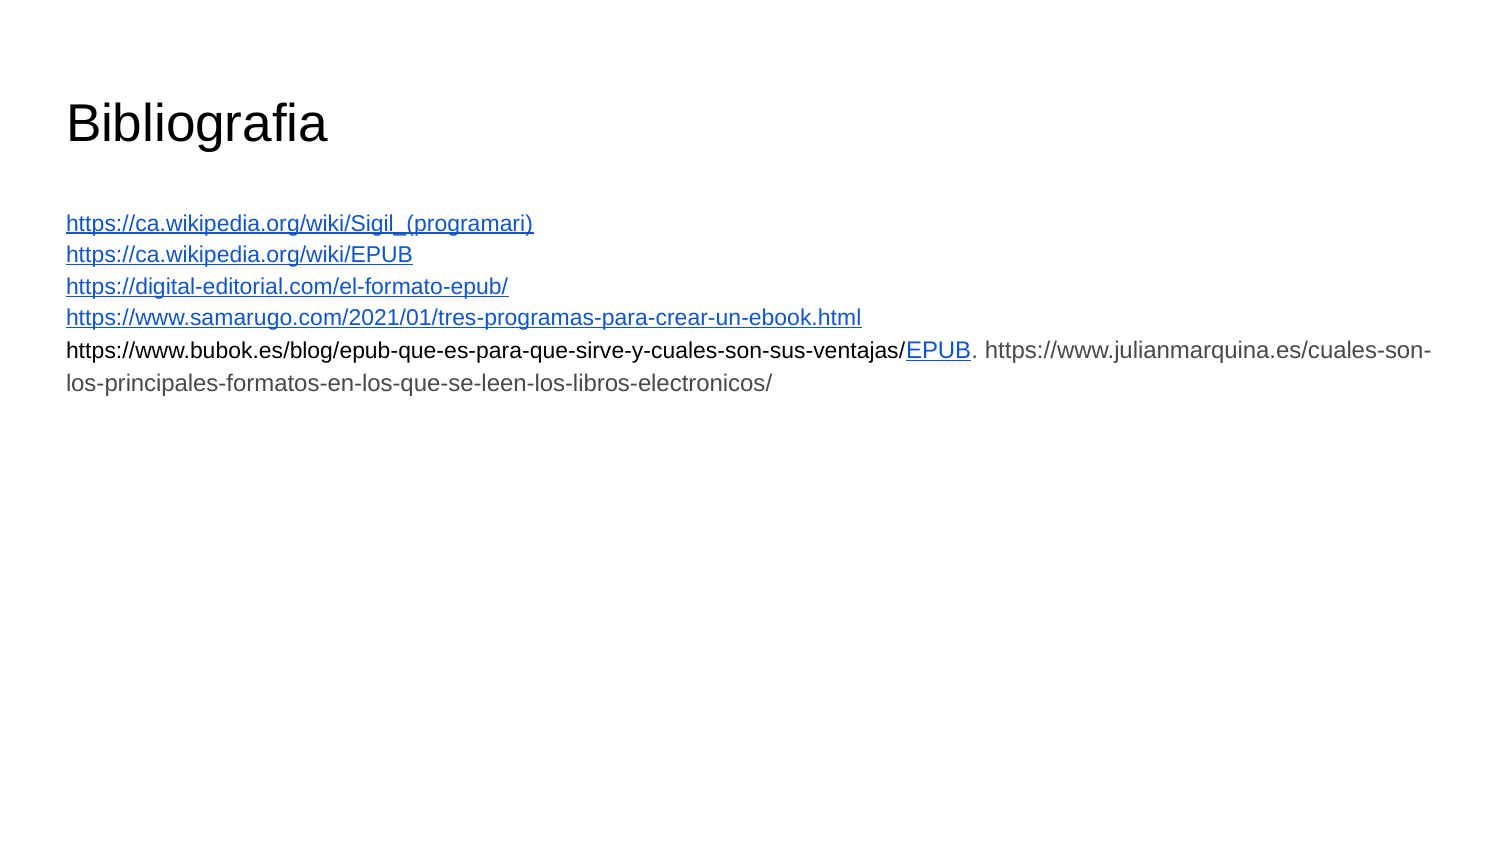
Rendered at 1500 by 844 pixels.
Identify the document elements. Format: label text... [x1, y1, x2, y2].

title Bibliografia [51, 72, 1449, 167]
list https://ca.wikipedia.org/wiki/Sigil_(programari) https://ca.wikipedia.org/wiki/EPUB https://digital-editorial.com/el-formato-epub/ https://www.samarugo.com/2021/01/tres-programas-para-crear-un-ebook.html https://www.bubok.es/blog/epub-que-es-para-que-sirve-y-cuales-son-sus-ventajas/EPUB. https://www.julianmarquina.es/cuales-son-los-principales-formatos-en-los-que-se-leen-los-libros-electronicos/ [51, 189, 1449, 750]
